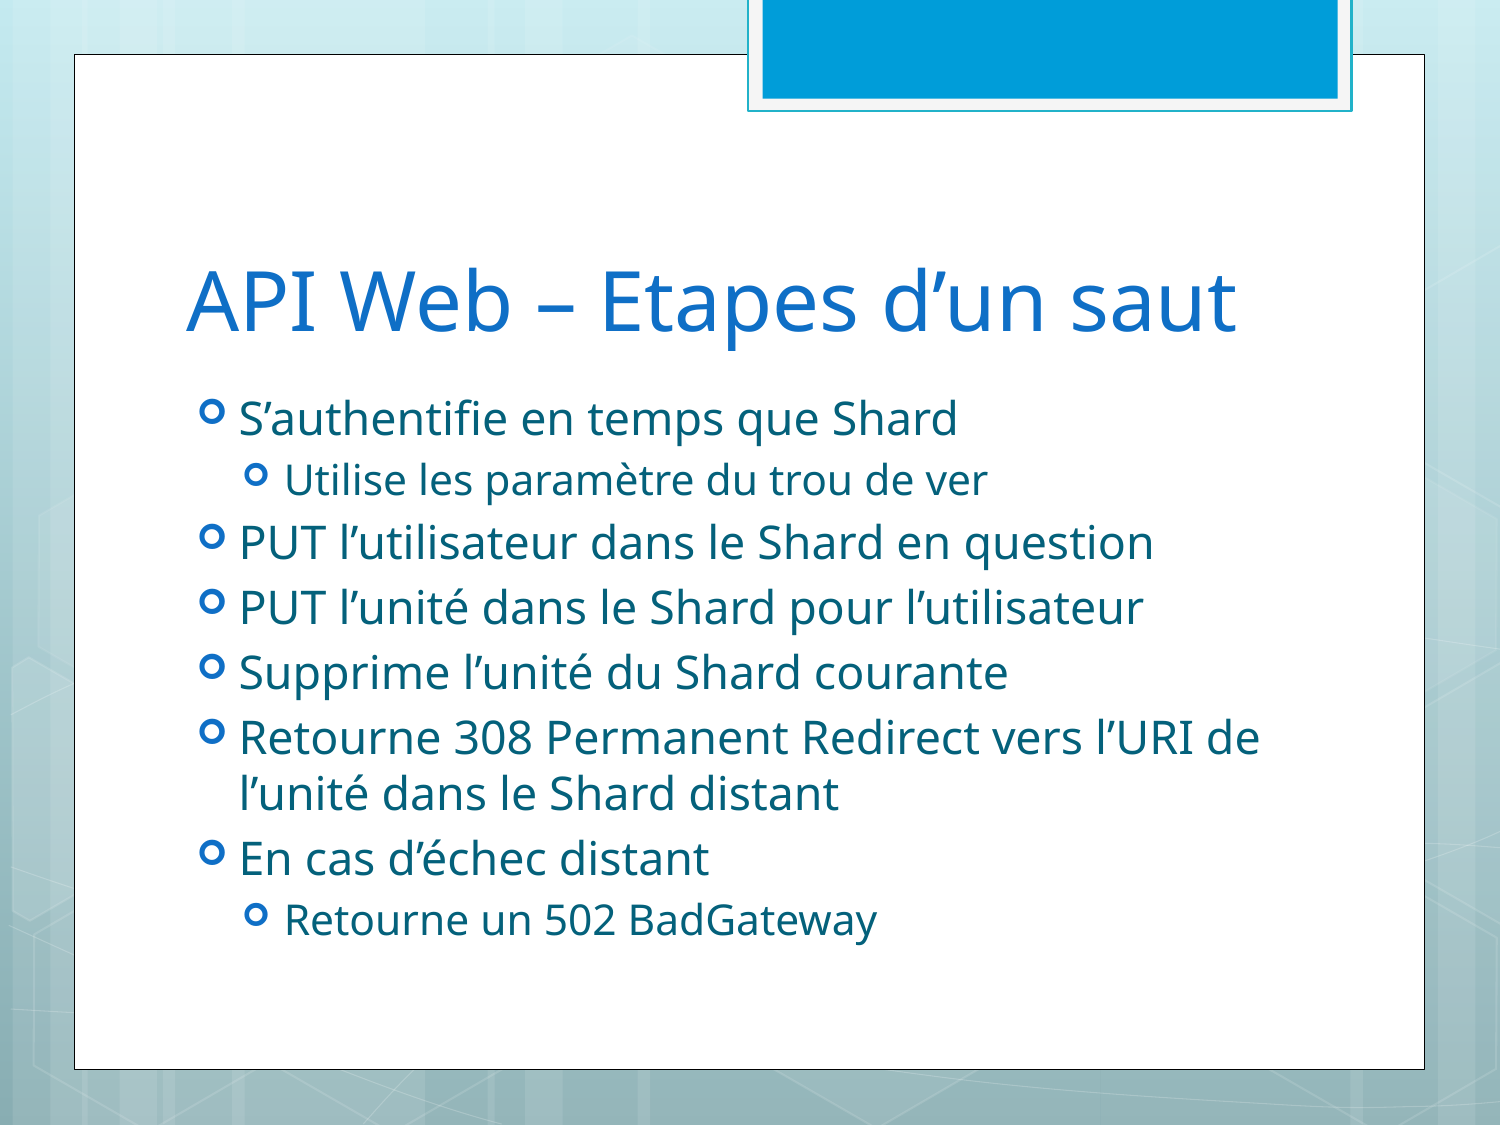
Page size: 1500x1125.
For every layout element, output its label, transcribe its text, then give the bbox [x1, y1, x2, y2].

title API Web – Etapes d’un saut [171, 168, 1324, 357]
list S’authentifie en temps que Shard Utilise les paramètre du trou de ver PUT l’utilisateur dans le Shard en question PUT l’unité dans le Shard pour l’utilisateur Supprime l’unité du Shard courante Retourne 308 Permanent Redirect vers l’URI de l’unité dans le Shard distant En cas d’échec distant Retourne un 502 BadGateway [171, 381, 1283, 957]
